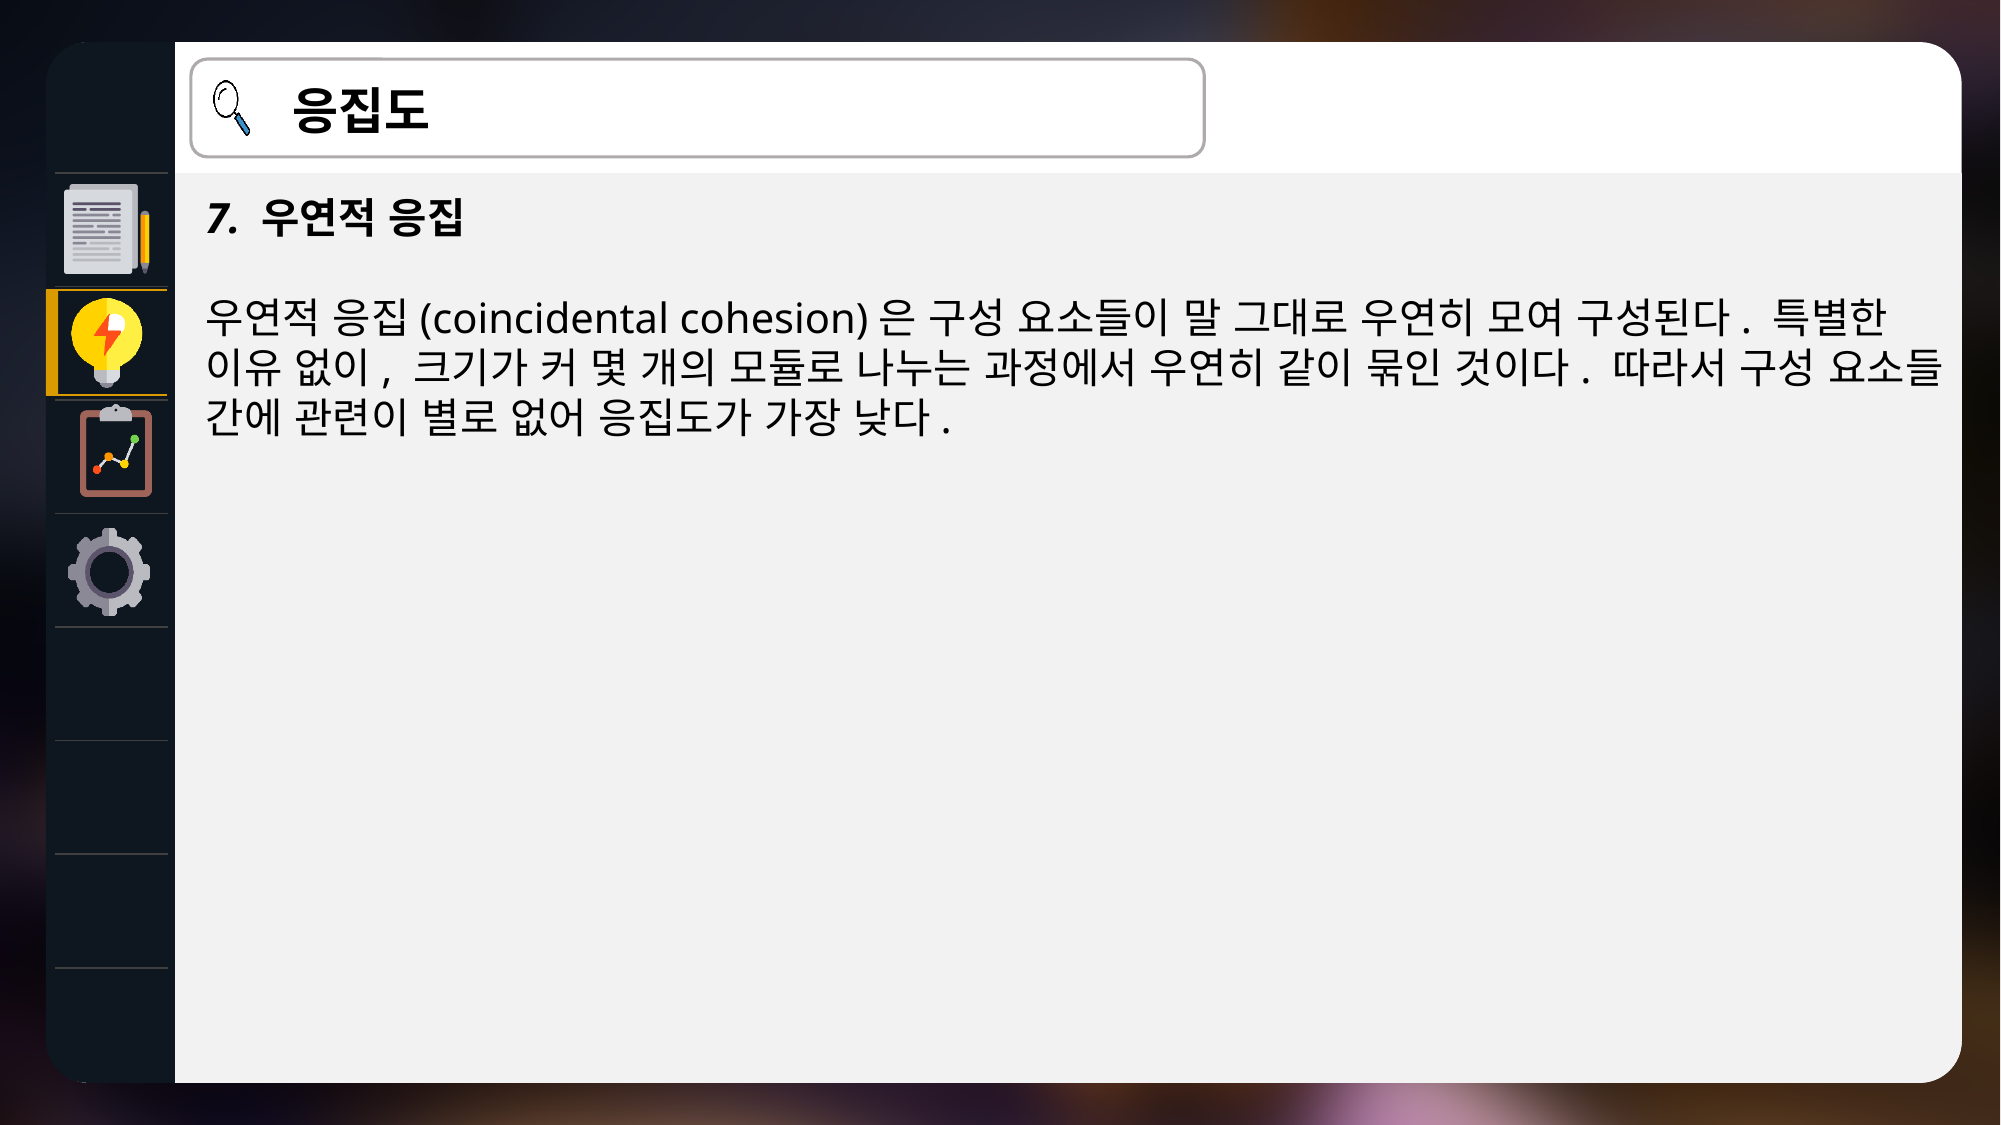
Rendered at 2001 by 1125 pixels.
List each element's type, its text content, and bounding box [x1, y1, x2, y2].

text_box 7. 우연적 응집 우연적 응집(coincidental cohesion)은 구성 요소들이 말 그대로 우연히 모여 구성된다. 특별한 이유 없이, 크기가 커 몇 개의 모듈로 나누는 과정에서 우연히 같이 묶인 것이다. 따라서 구성 요소들 간에 관련이 별로 없어 응집도가 가장 낮다. [190, 184, 1965, 500]
picture [0, 0, 2001, 1125]
text_box [189, 58, 1206, 158]
text_box 응집도 [277, 72, 1188, 147]
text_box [45, 290, 167, 395]
